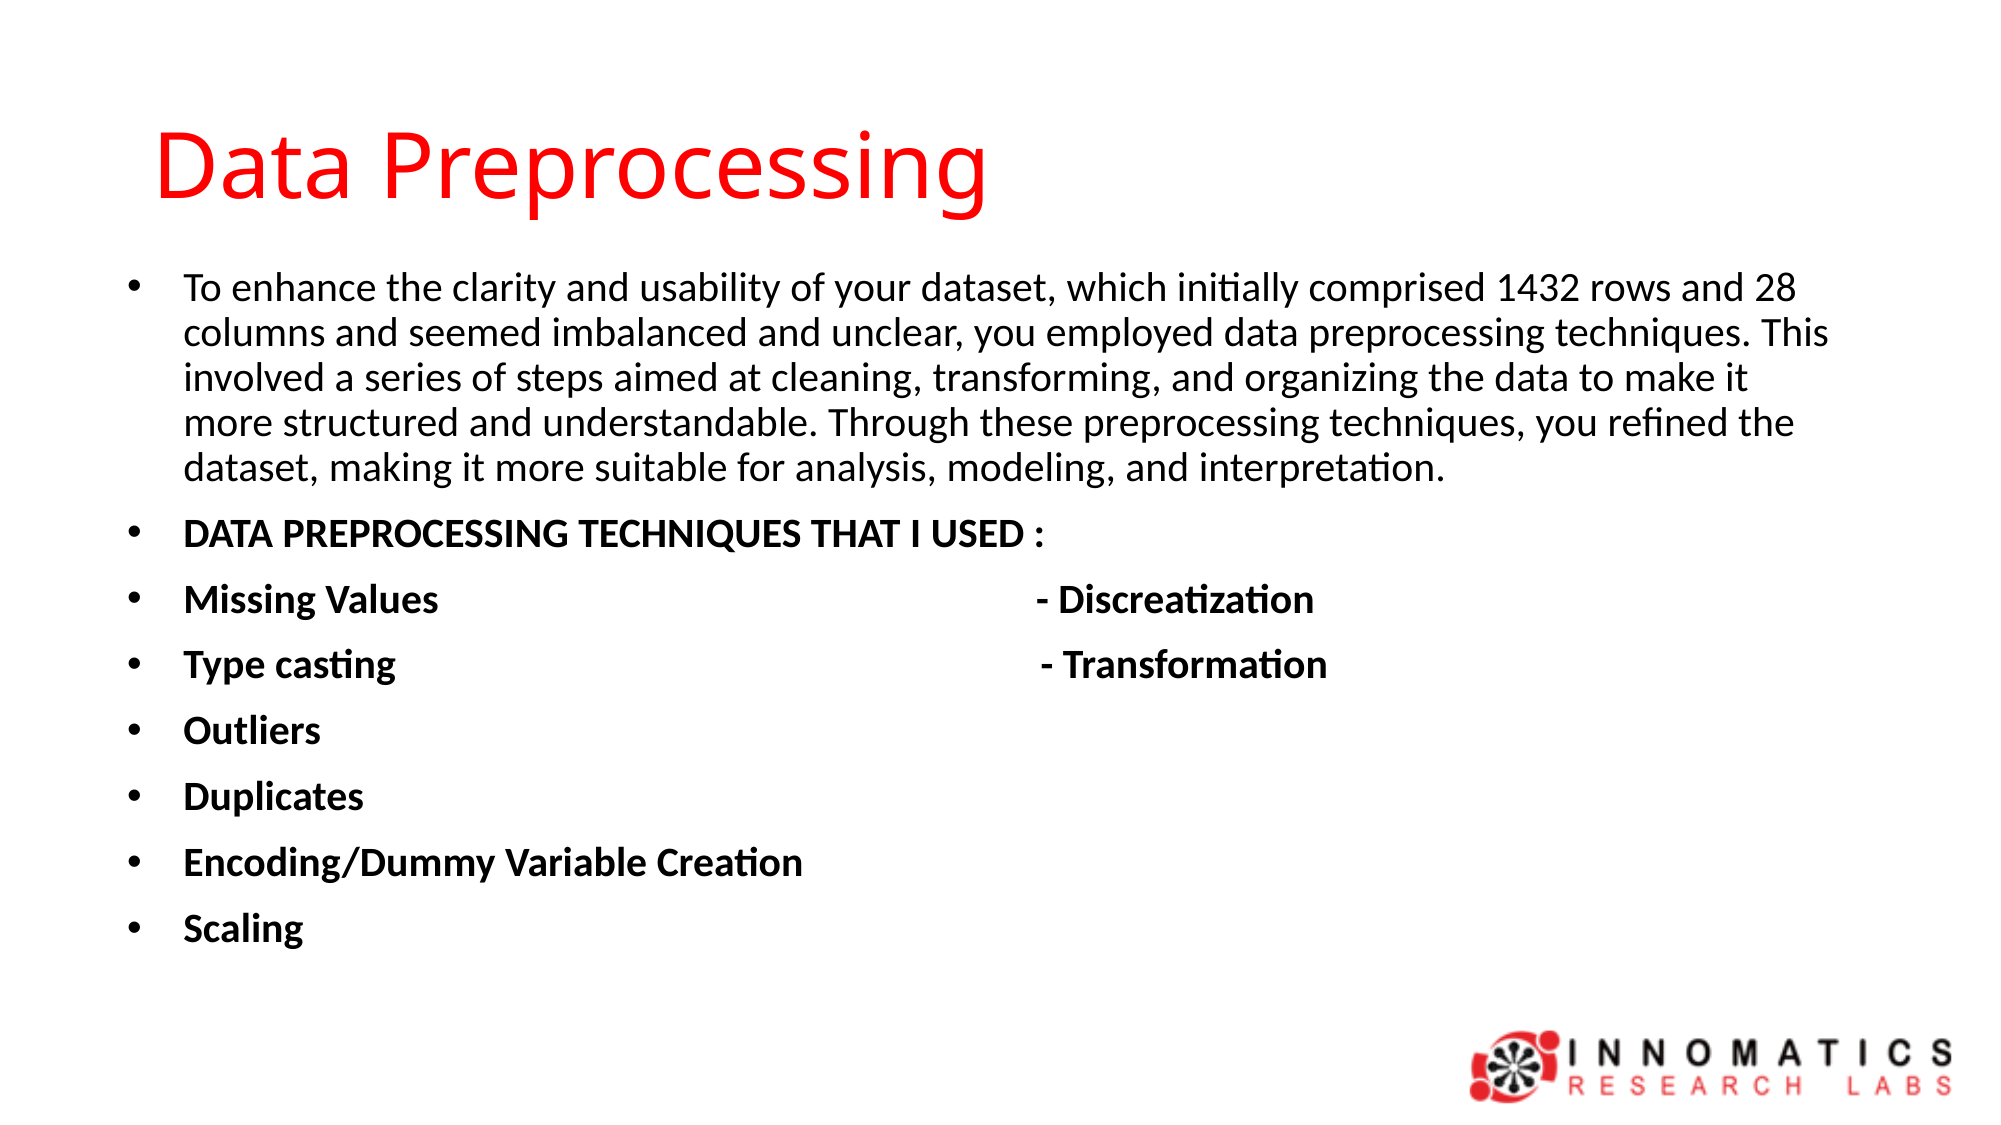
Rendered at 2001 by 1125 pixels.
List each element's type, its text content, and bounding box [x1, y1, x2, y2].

picture [1445, 1014, 1975, 1125]
title Data Preprocessing [137, 59, 1863, 257]
list To enhance the clarity and usability of your dataset, which initially comprised 1432 rows and 28 columns and seemed imbalanced and unclear, you employed data preprocessing techniques. This involved a series of steps aimed at cleaning, transforming, and organizing the data to make it more structured and understandable. Through these preprocessing techniques, you refined the dataset, making it more suitable for analysis, modeling, and interpretation. DATA PREPROCESSING TECHNIQUES THAT I USED : Missing Values - Discreatization Type casting - Transformation Outliers Duplicates Encoding/Dummy Variable Creation Scaling [93, 257, 1863, 1014]
